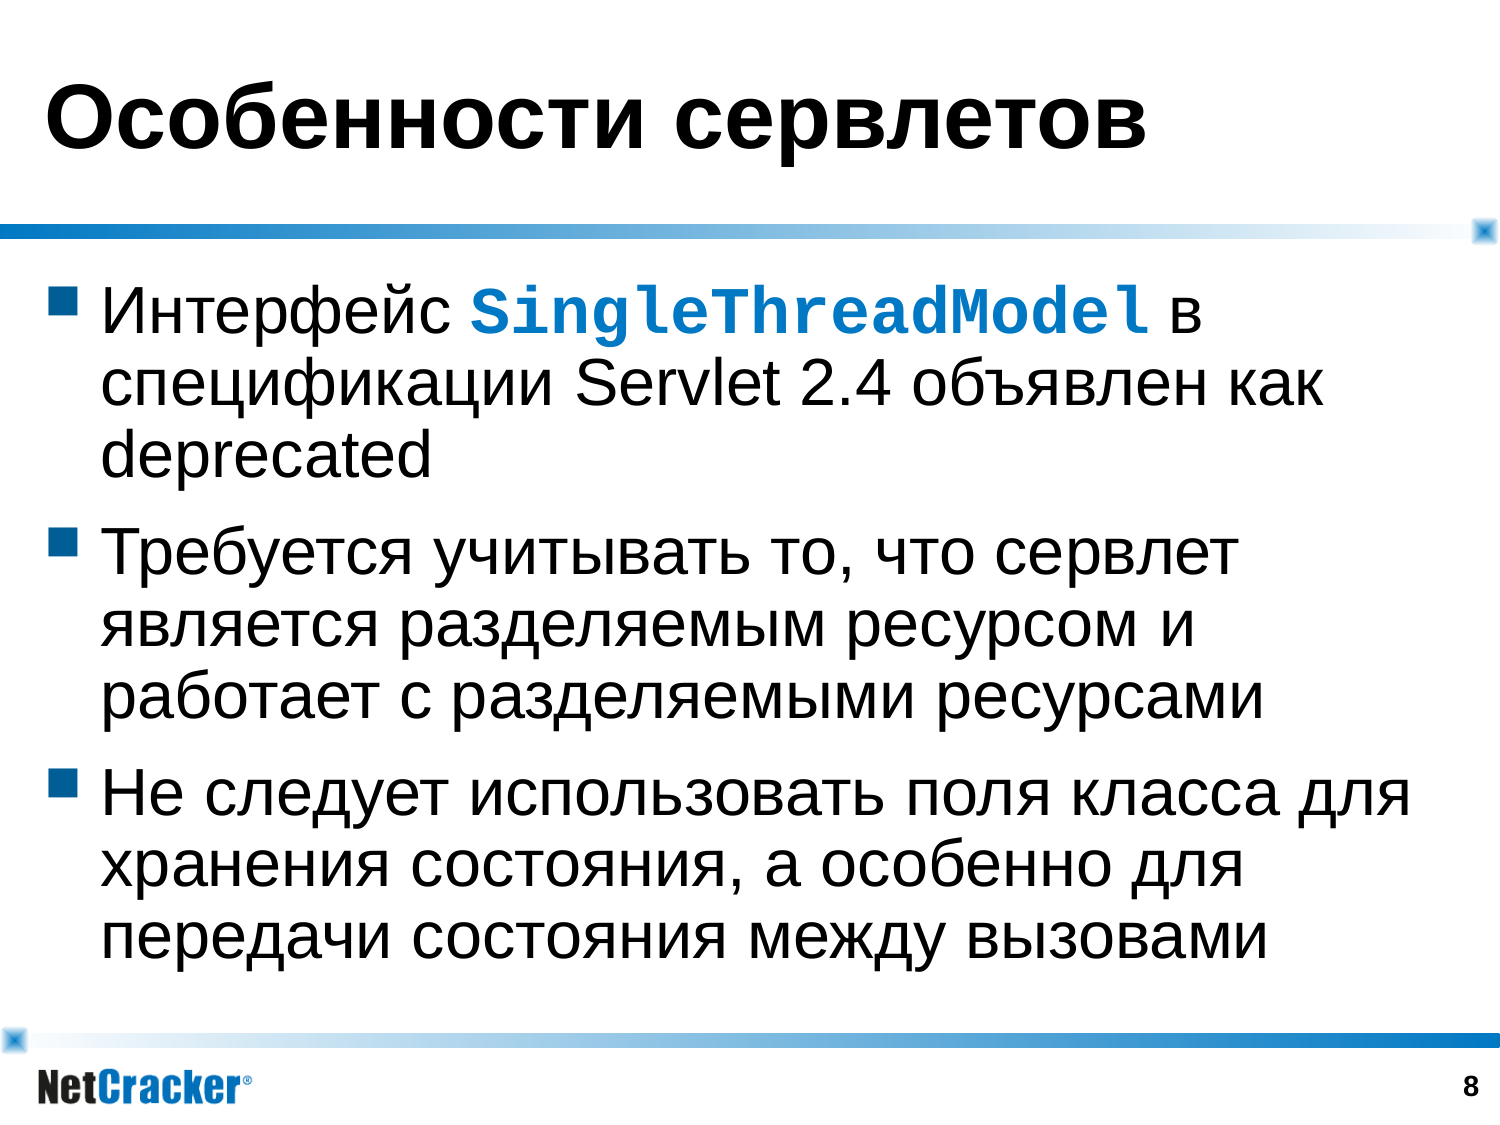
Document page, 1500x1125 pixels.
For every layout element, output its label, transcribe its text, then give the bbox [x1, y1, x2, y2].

list Интерфейс SingleThreadModel в спецификации Servlet 2.4 объявлен как deprecated Требуется учитывать то, что сервлет является разделяемым ресурсом и работает с разделяемыми ресурсами Не следует использовать поля класса для хранения состояния, а особенно для передачи состояния между вызовами [29, 268, 1470, 1004]
title Особенности сервлетов [29, 0, 1470, 225]
picture [34, 1063, 256, 1118]
slide_number 7 [1143, 1034, 1495, 1111]
